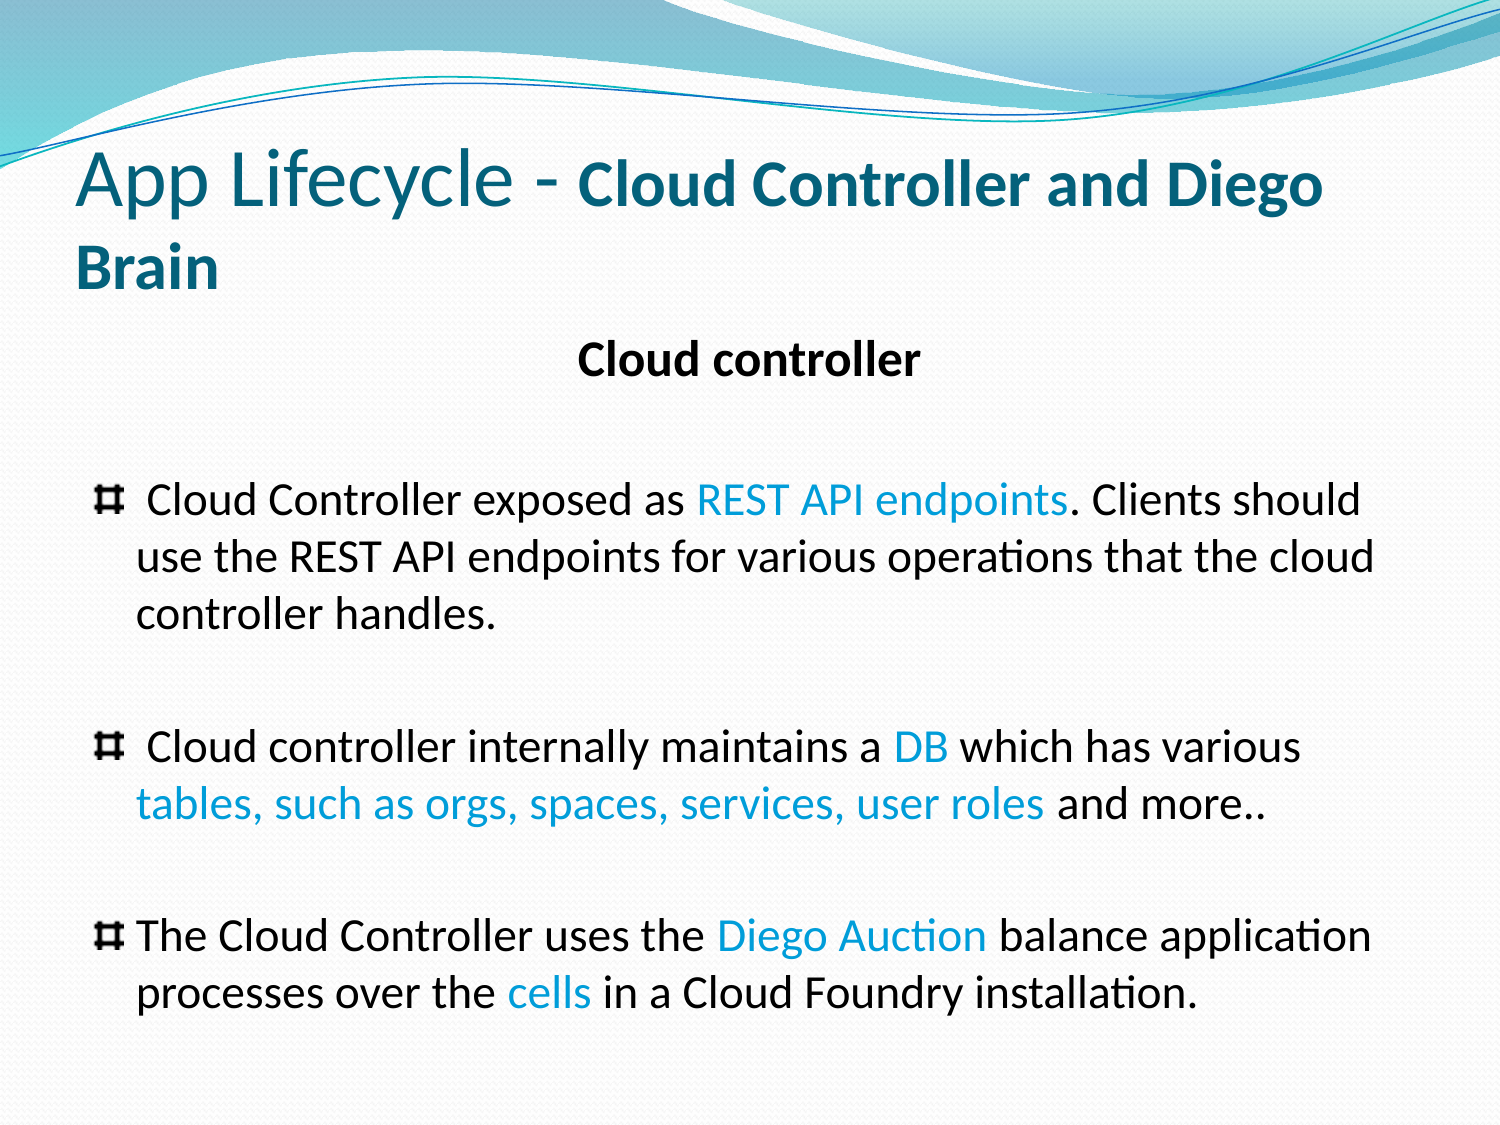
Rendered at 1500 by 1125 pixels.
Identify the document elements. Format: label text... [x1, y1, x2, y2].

picture [89, 479, 124, 514]
picture [89, 916, 124, 950]
title App Lifecycle - Cloud Controller and Diego Brain [75, 115, 1425, 303]
list Cloud controller Cloud Controller exposed as REST API endpoints. Clients should use the REST API endpoints for various operations that the cloud controller handles. Cloud controller internally maintains a DB which has various tables, such as orgs, spaces, services, user roles and more.. The Cloud Controller uses the Diego Auction balance application processes over the cells in a Cloud Foundry installation. [75, 317, 1425, 1038]
picture [89, 726, 124, 760]
